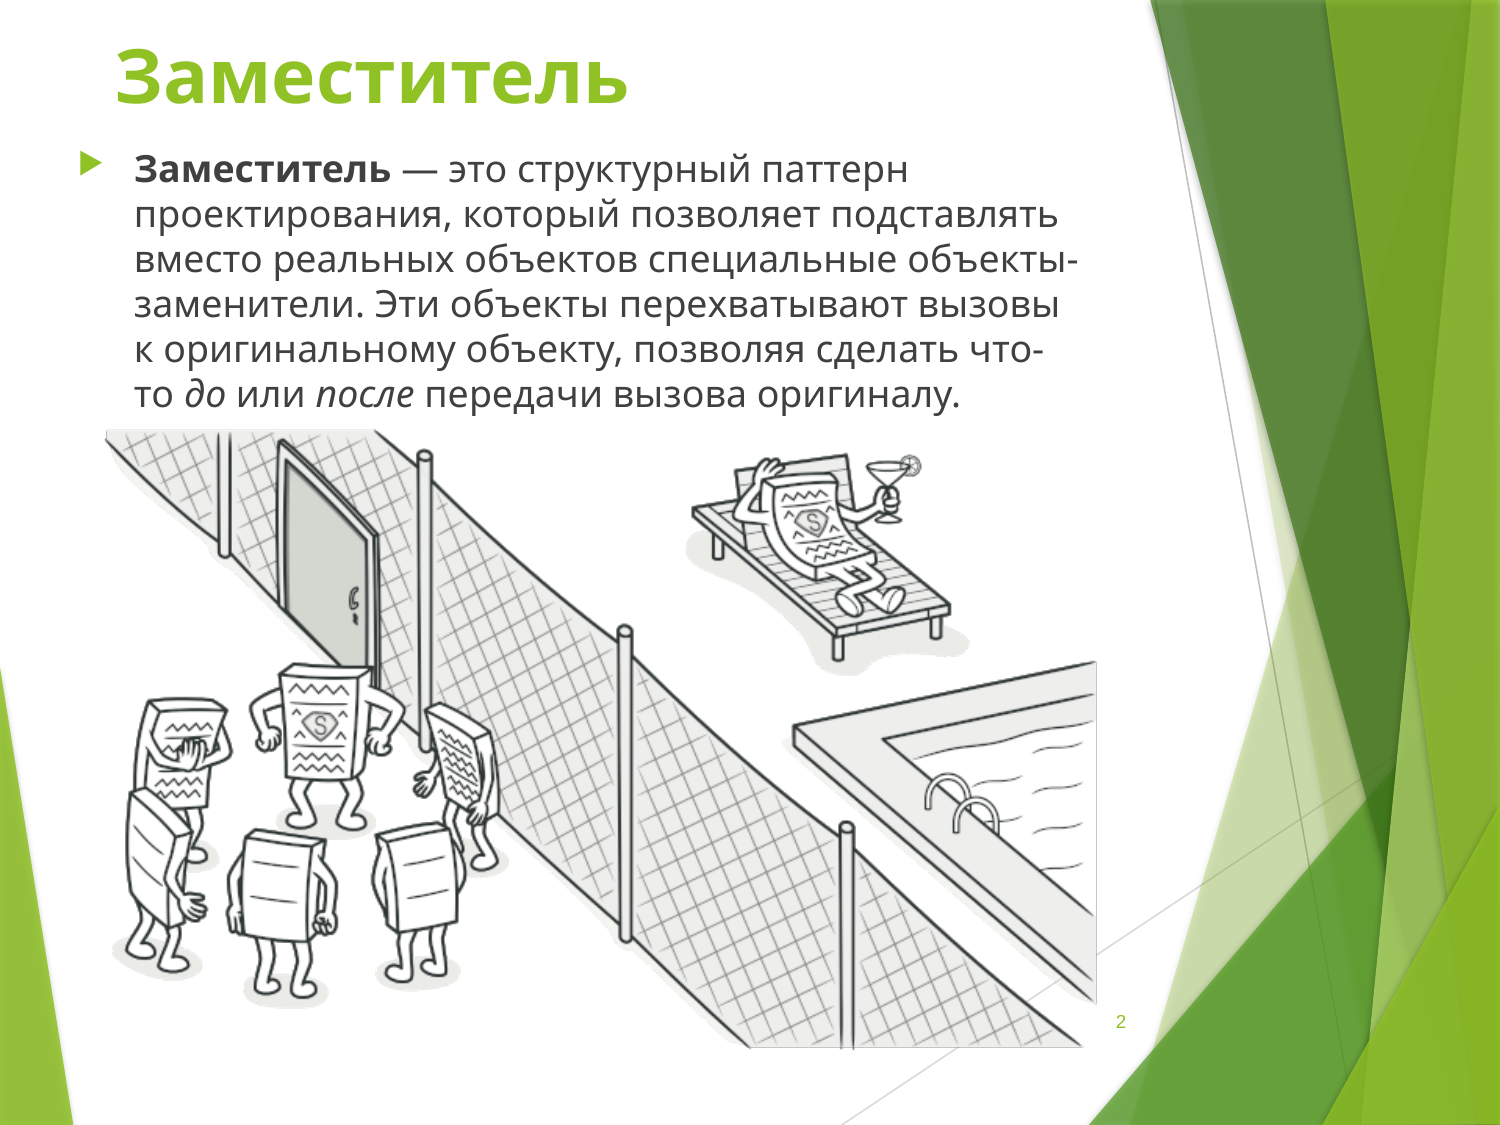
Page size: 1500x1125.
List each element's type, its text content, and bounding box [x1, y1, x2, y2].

title Заместитель [99, 20, 1142, 238]
picture [98, 425, 1100, 1052]
list Заместитель — это структурный паттерн проектирования, который позволяет подставлять вместо реальных объектов специальные объекты-заменители. Эти объекты перехватывают вызовы к оригинальному объекту, позволяя сделать что-то до или после передачи вызова оригиналу. [62, 137, 1105, 775]
slide_number 2 [1105, 991, 1142, 1051]
